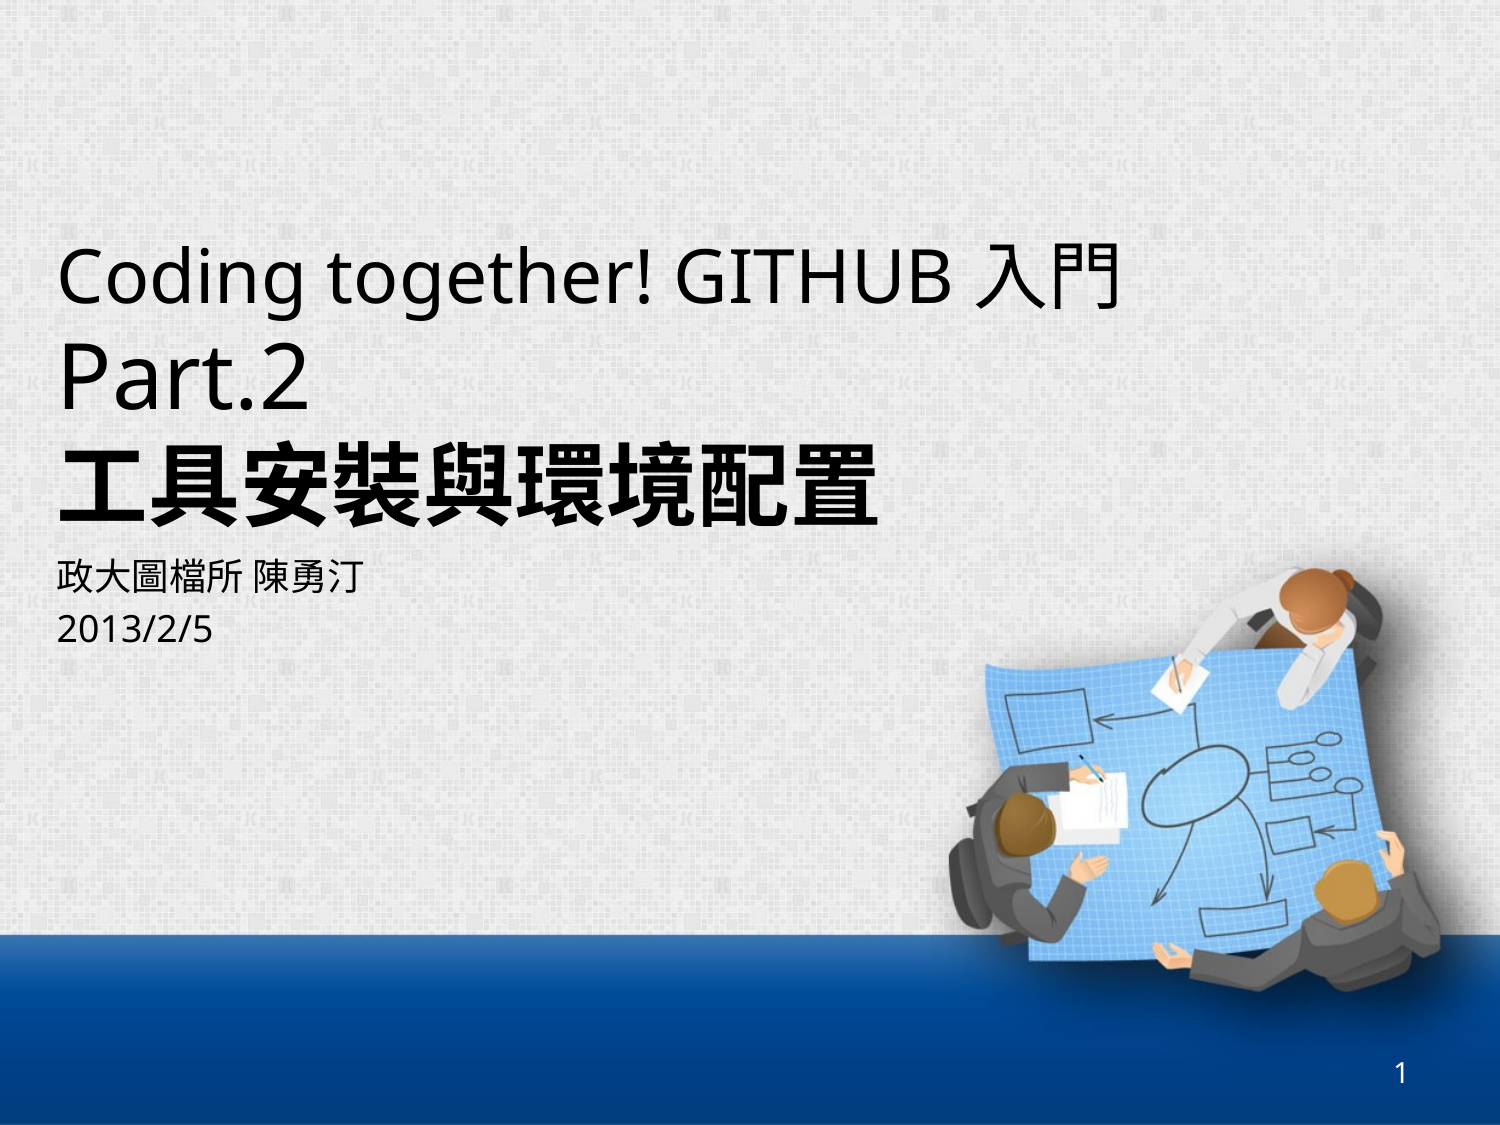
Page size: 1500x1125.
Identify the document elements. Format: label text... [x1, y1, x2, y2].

list 政大圖檔所 陳勇汀 2013/2/5 [41, 545, 916, 869]
slide_number 1 [1316, 1046, 1425, 1125]
title Coding together! GITHUB入門 Part.2 工具安裝與環境配置 [41, 385, 1397, 546]
picture [0, 0, 1500, 1125]
